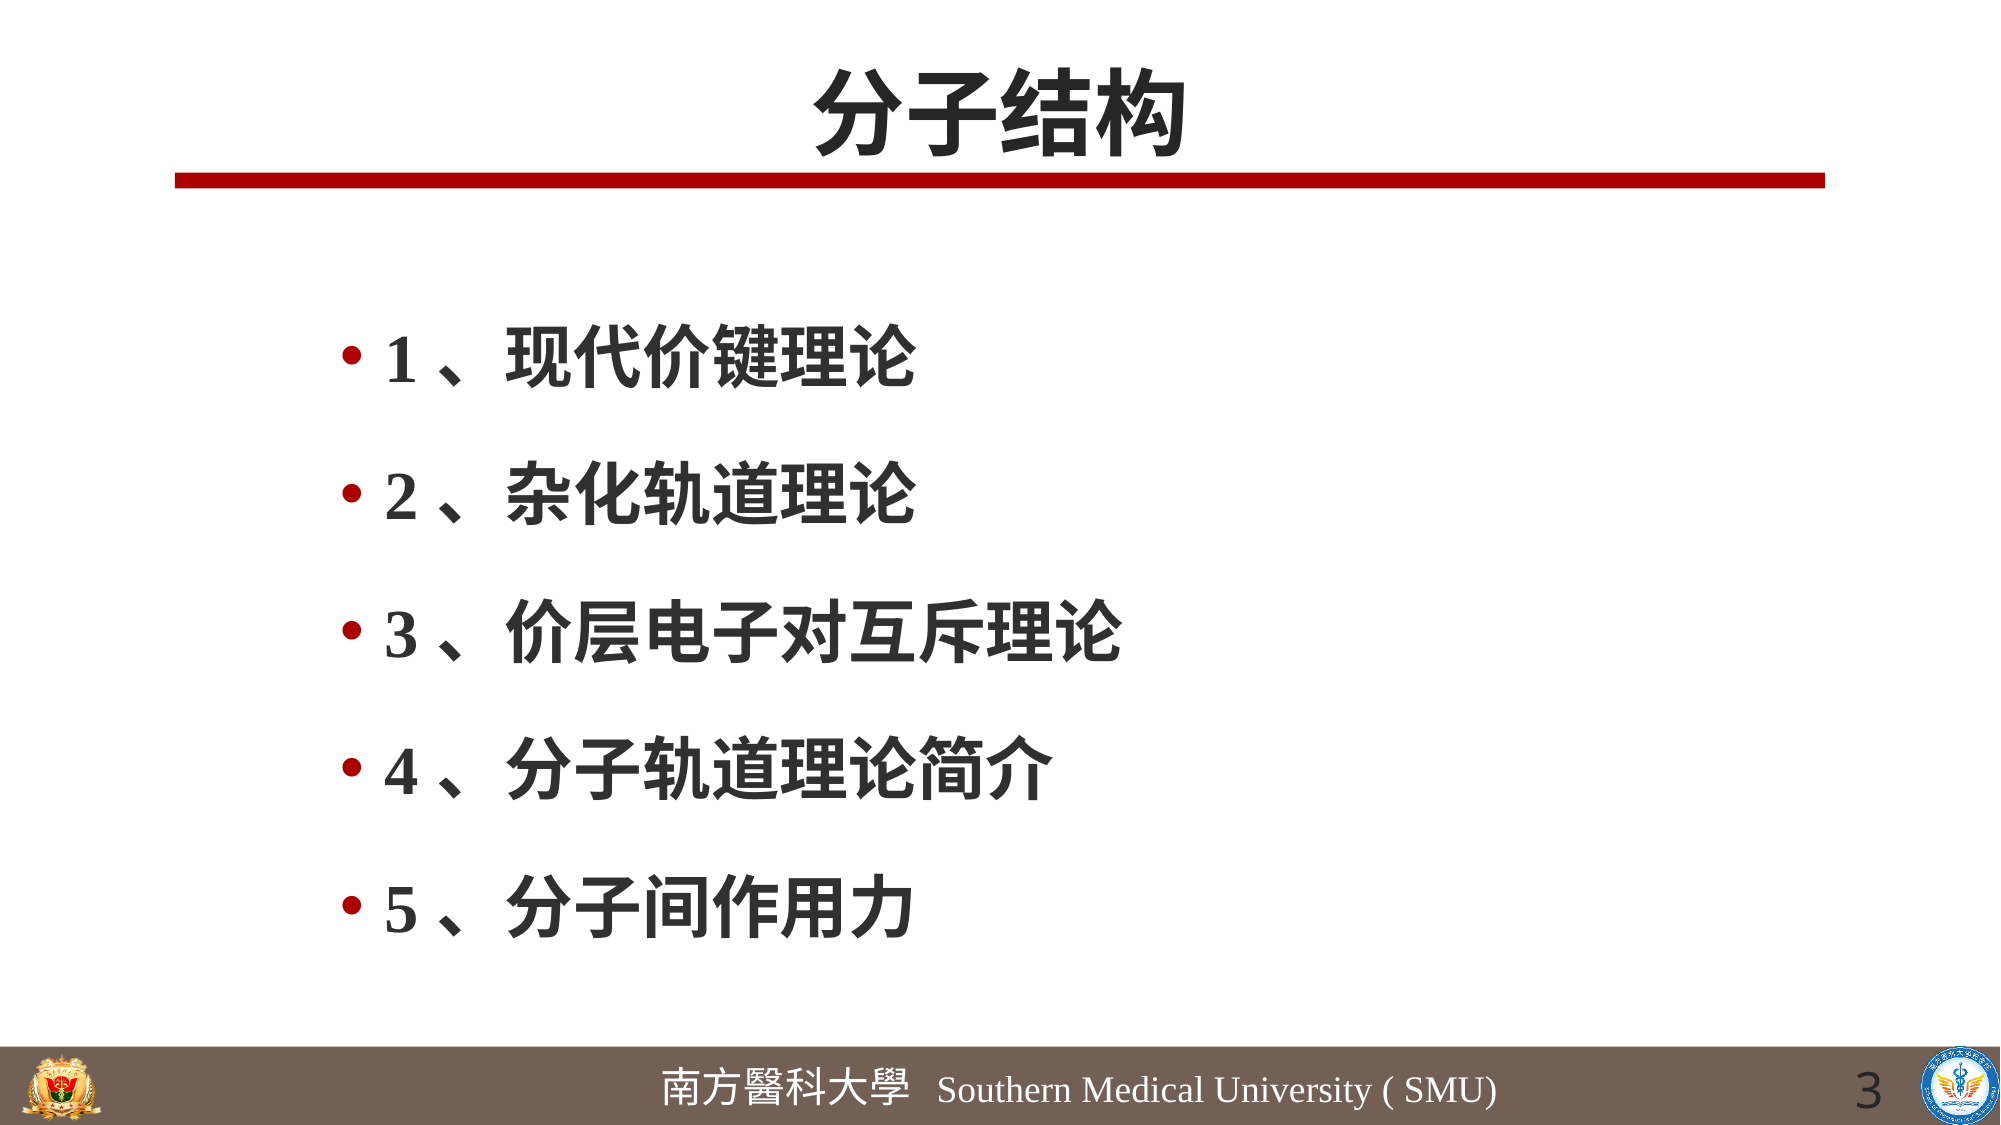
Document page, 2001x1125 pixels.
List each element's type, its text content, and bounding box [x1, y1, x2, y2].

title 分子结构 [324, 45, 1675, 175]
list 1、现代价键理论 2、杂化轨道理论 3、价层电子对互斥理论 4、分子轨道理论简介 5、分子间作用力 [324, 237, 1675, 981]
slide_number 3 [1731, 1062, 1899, 1123]
footer [212, 1065, 1279, 1125]
picture [17, 1054, 108, 1125]
picture [1920, 1046, 2000, 1125]
